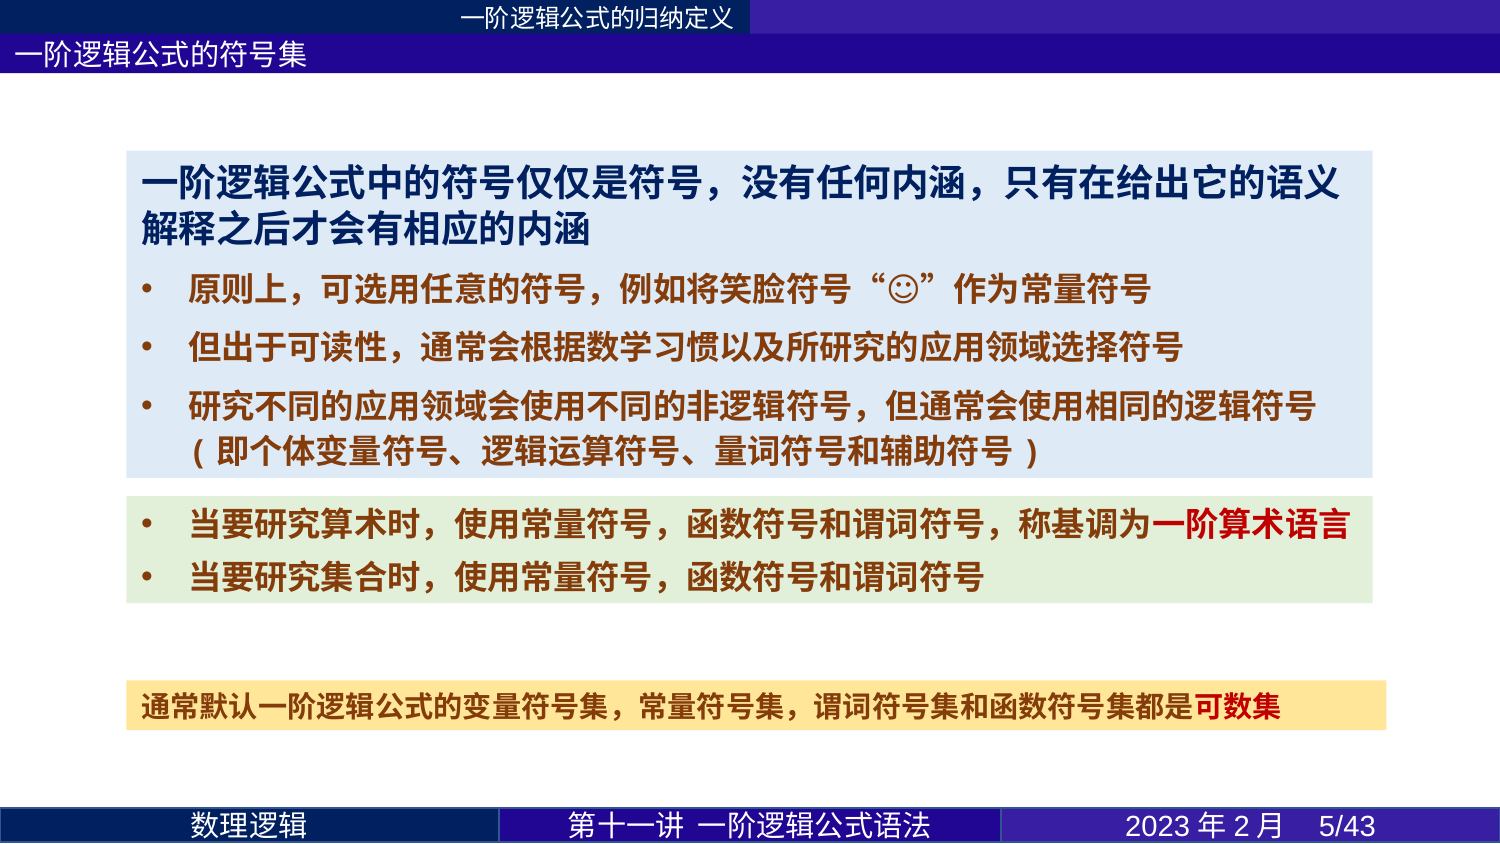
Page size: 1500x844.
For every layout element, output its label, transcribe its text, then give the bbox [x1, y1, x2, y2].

text_box 一阶逻辑公式中的符号仅仅是符号，没有任何内涵，只有在给出它的语义解释之后才会有相应的内涵 原则上，可选用任意的符号，例如将笑脸符号“☺”作为常量符号 但出于可读性，通常会根据数学习惯以及所研究的应用领域选择符号 研究不同的应用领域会使用不同的非逻辑符号，但通常会使用相同的逻辑符号(即个体变量符号、逻辑运算符号、量词符号和辅助符号) [126, 150, 1373, 478]
text_box 2023年2月 5/43 [1000, 807, 1500, 843]
text_box 一阶逻辑公式的符号集 [0, 33, 1500, 74]
text_box [749, 0, 1500, 33]
text_box 数理逻辑 [0, 807, 498, 843]
text_box 一阶逻辑公式的归纳定义 [0, 0, 749, 33]
text_box 第十一讲 一阶逻辑公式语法 [498, 807, 1000, 843]
